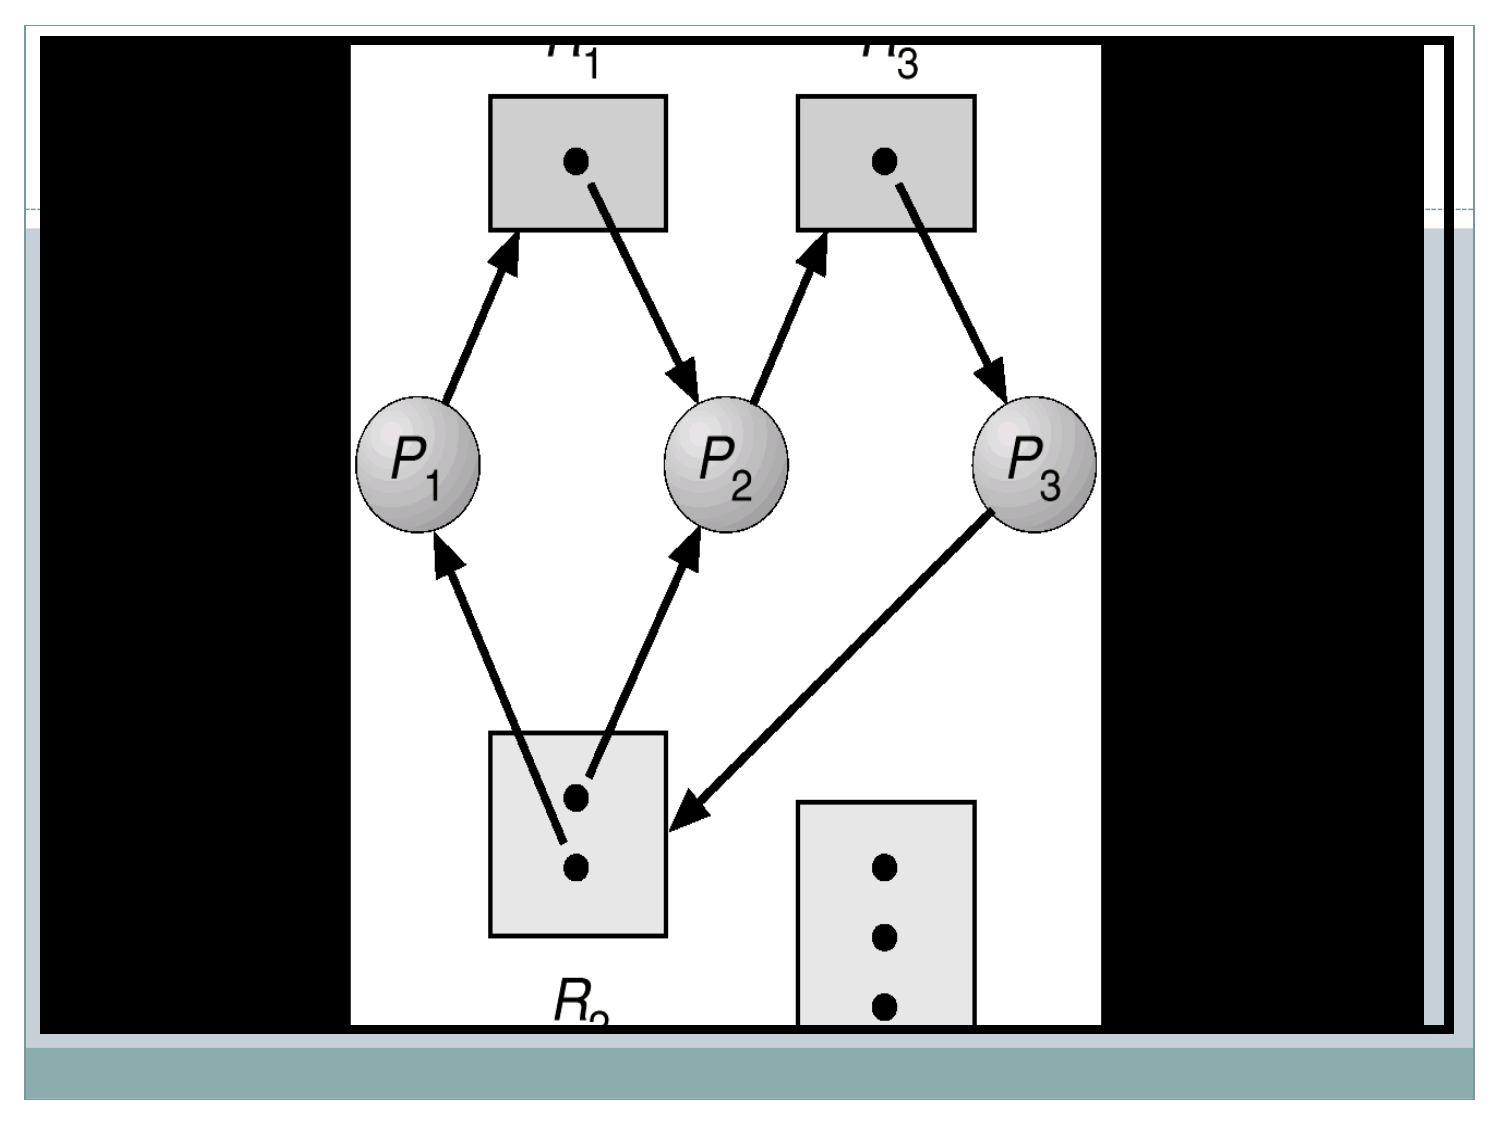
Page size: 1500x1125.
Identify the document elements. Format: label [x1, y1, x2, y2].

list [49, 44, 1445, 1026]
